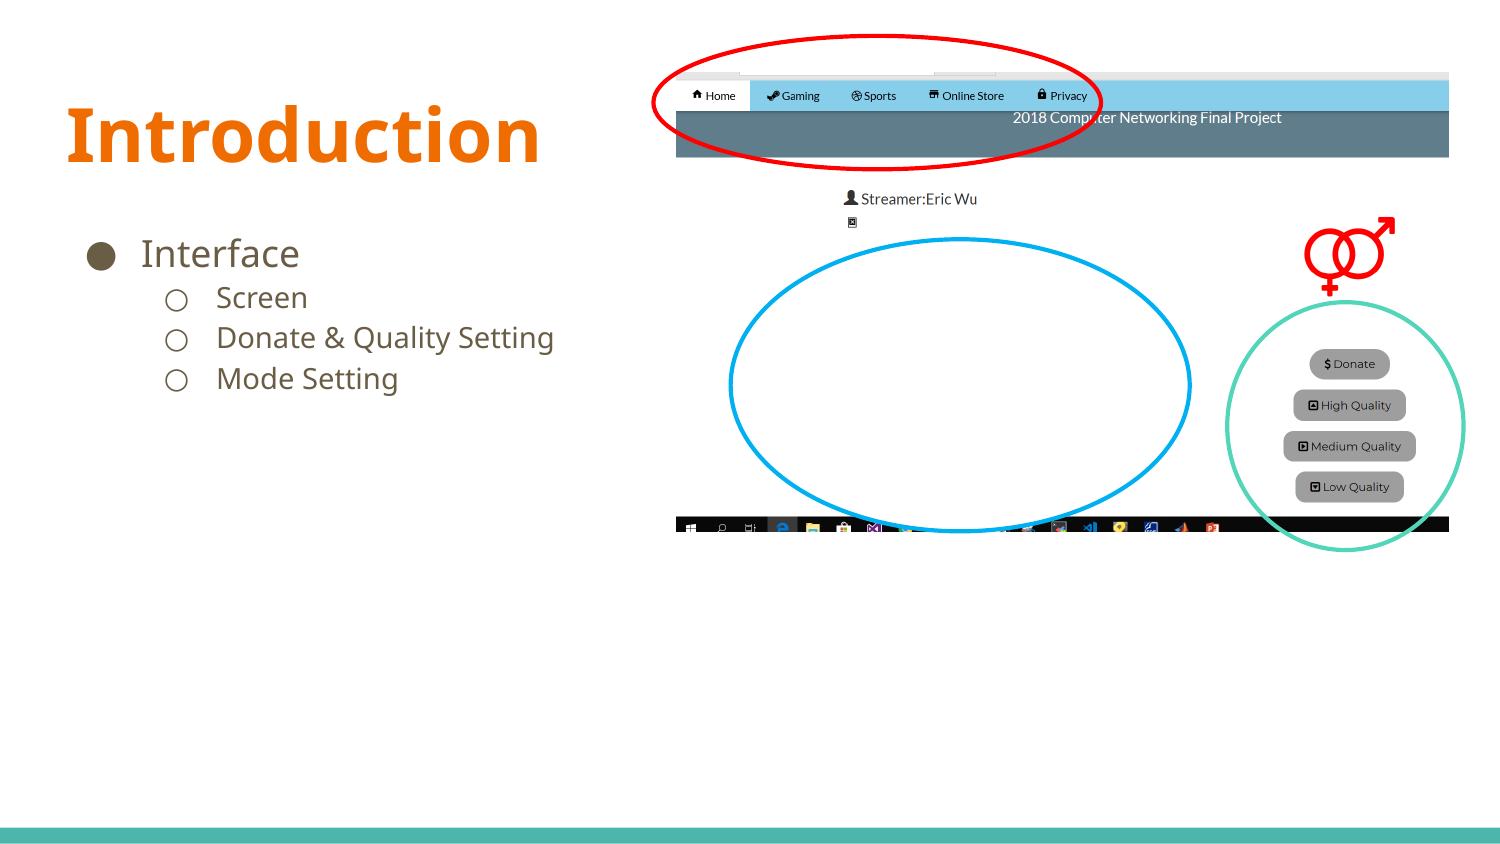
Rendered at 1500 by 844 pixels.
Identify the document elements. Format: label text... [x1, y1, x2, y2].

text_box [651, 33, 1079, 131]
text_box [1454, 371, 1466, 481]
list Interface Screen Donate & Quality Setting Mode Setting [51, 207, 1449, 750]
picture [675, 72, 1450, 532]
title Introduction [51, 72, 672, 189]
text_box [1294, 540, 1397, 553]
picture [734, 242, 1187, 528]
